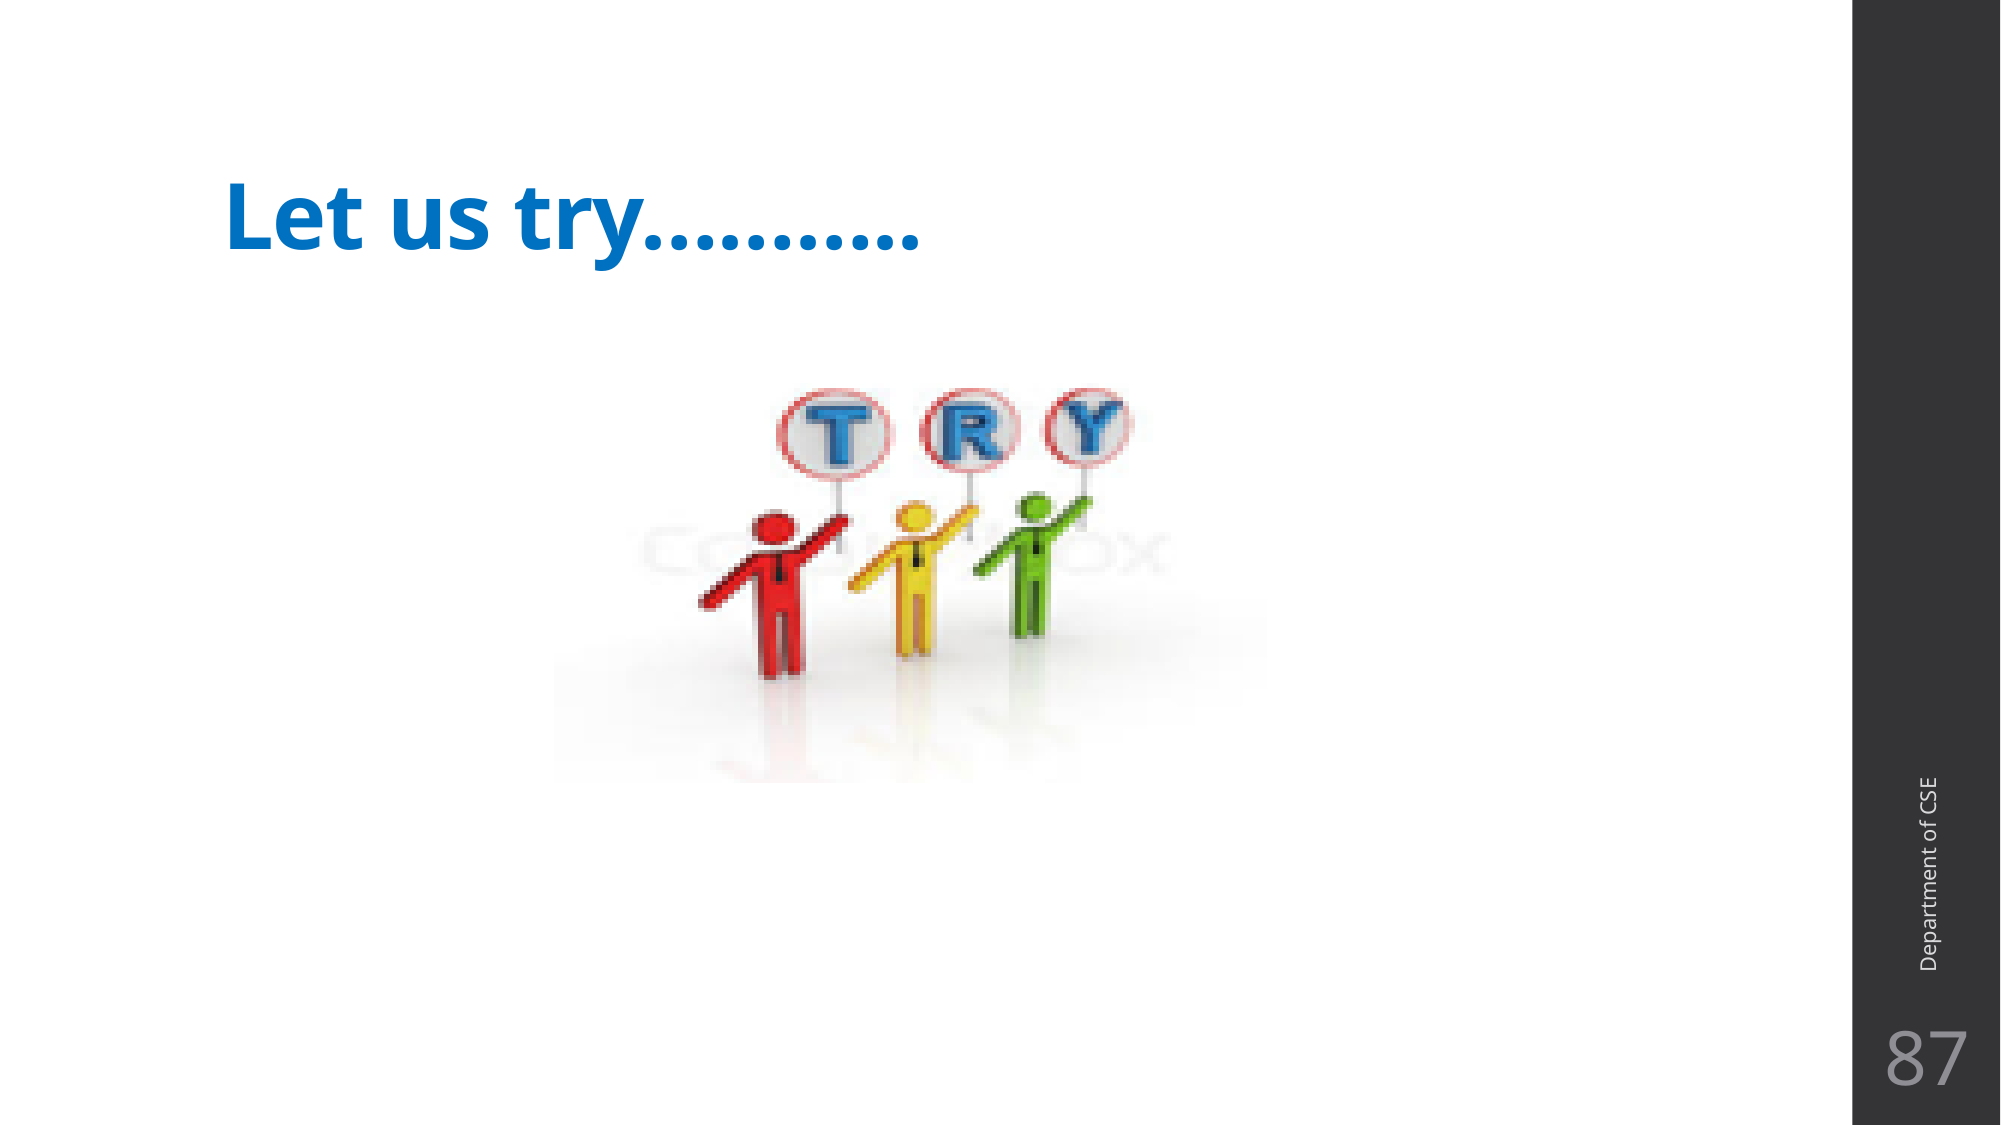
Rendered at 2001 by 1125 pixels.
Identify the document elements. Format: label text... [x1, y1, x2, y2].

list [549, 312, 1274, 788]
footer Department of CSE [1897, 400, 1958, 988]
title Let us try……….. [206, 60, 1797, 278]
slide_number 87 [1852, 1012, 2000, 1110]
